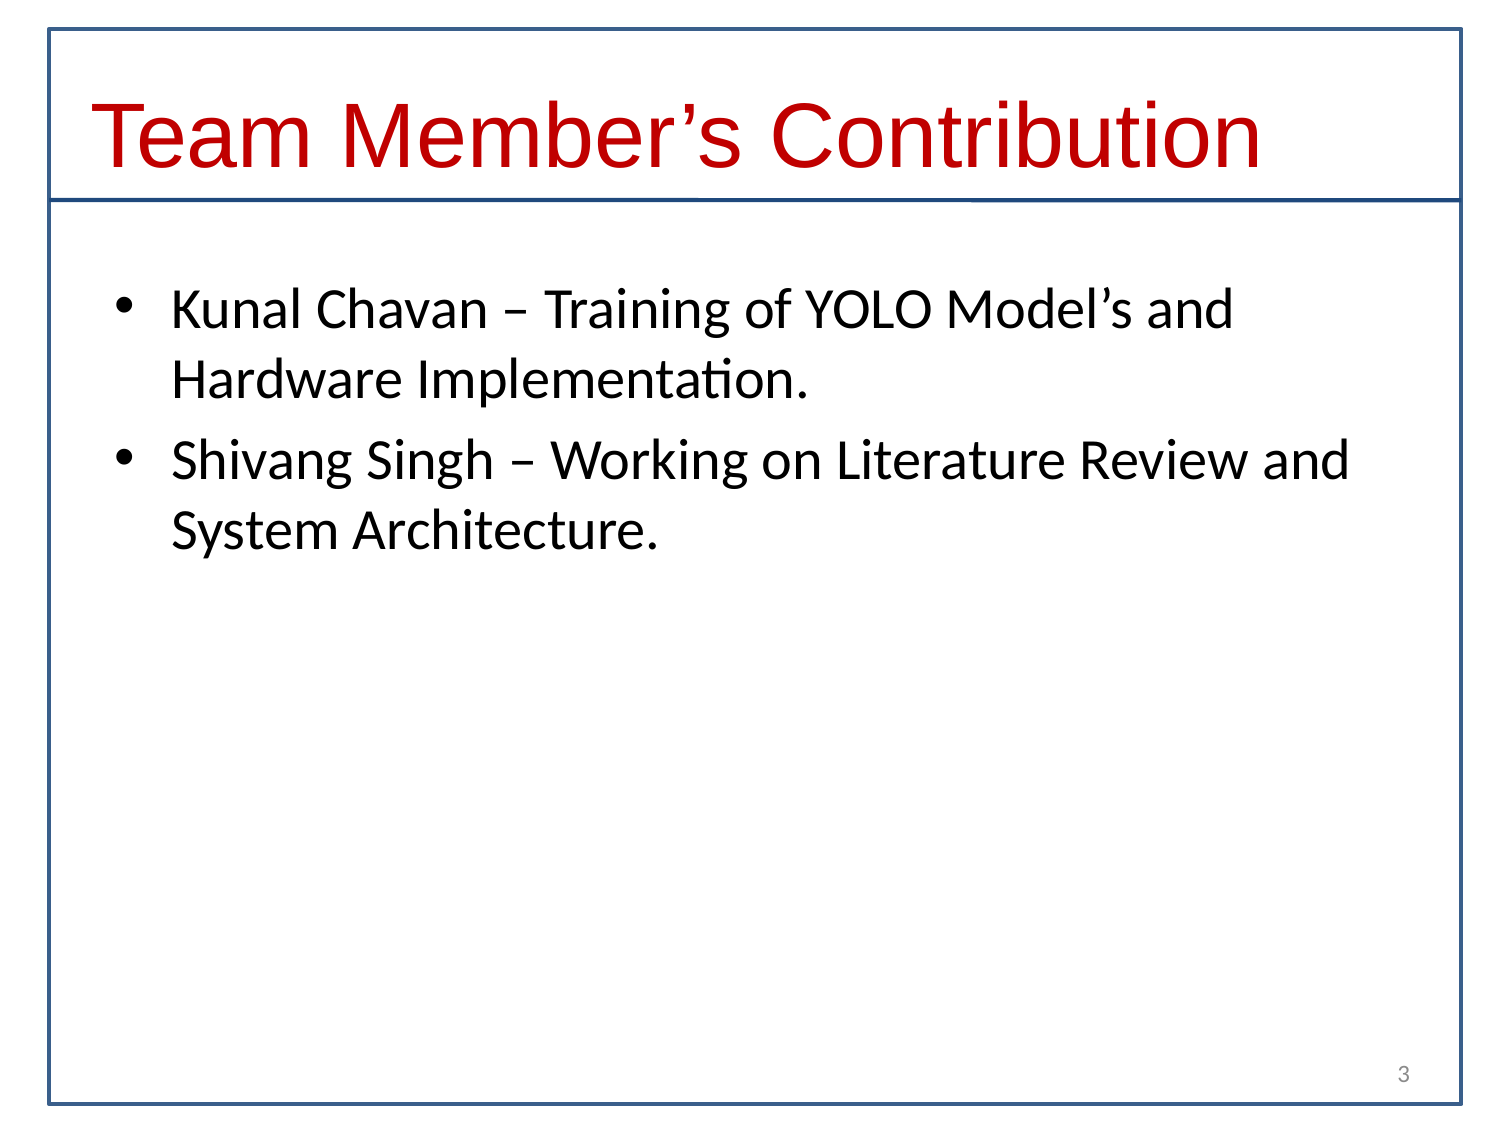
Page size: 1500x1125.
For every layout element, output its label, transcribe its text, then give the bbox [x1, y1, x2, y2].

title Team Member’s Contribution [75, 37, 1425, 225]
list Kunal Chavan – Training of YOLO Model’s and Hardware Implementation. Shivang Singh – Working on Literature Review and System Architecture. [99, 262, 1425, 1050]
slide_number 3 [1074, 1042, 1425, 1103]
